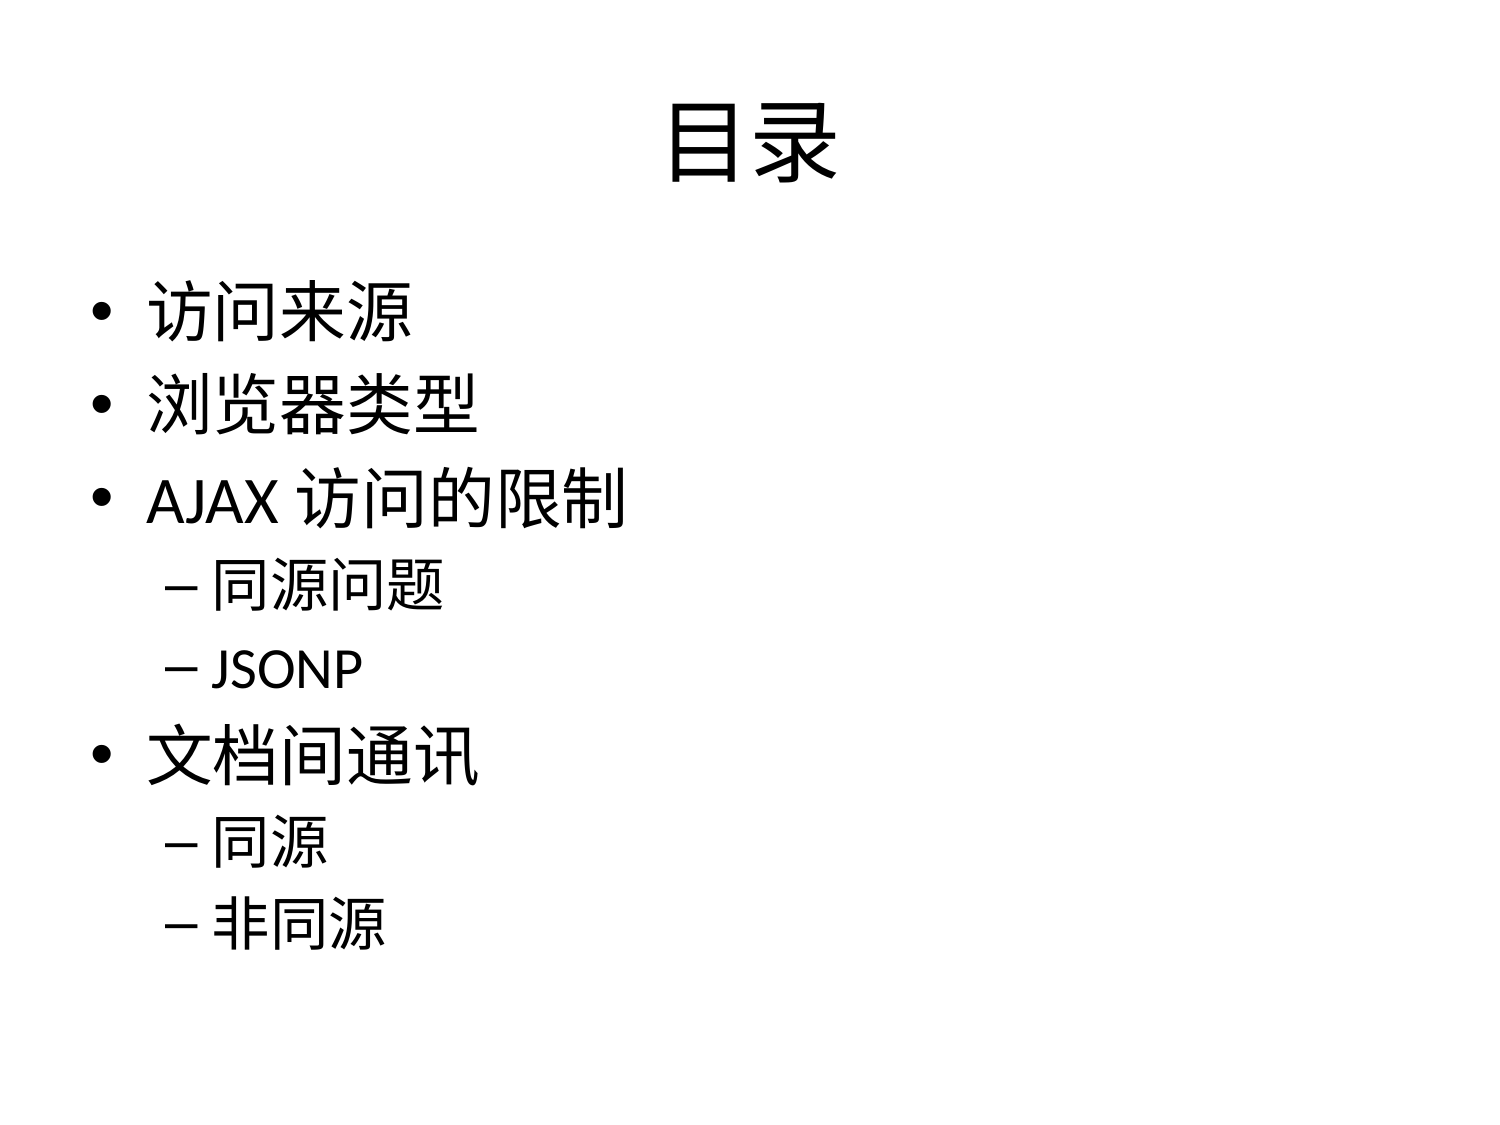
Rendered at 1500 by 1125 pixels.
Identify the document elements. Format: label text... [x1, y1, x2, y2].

list 访问来源 浏览器类型 AJAX访问的限制 同源问题 JSONP 文档间通讯 同源 非同源 [75, 262, 1425, 1005]
title 目录 [75, 45, 1425, 233]
